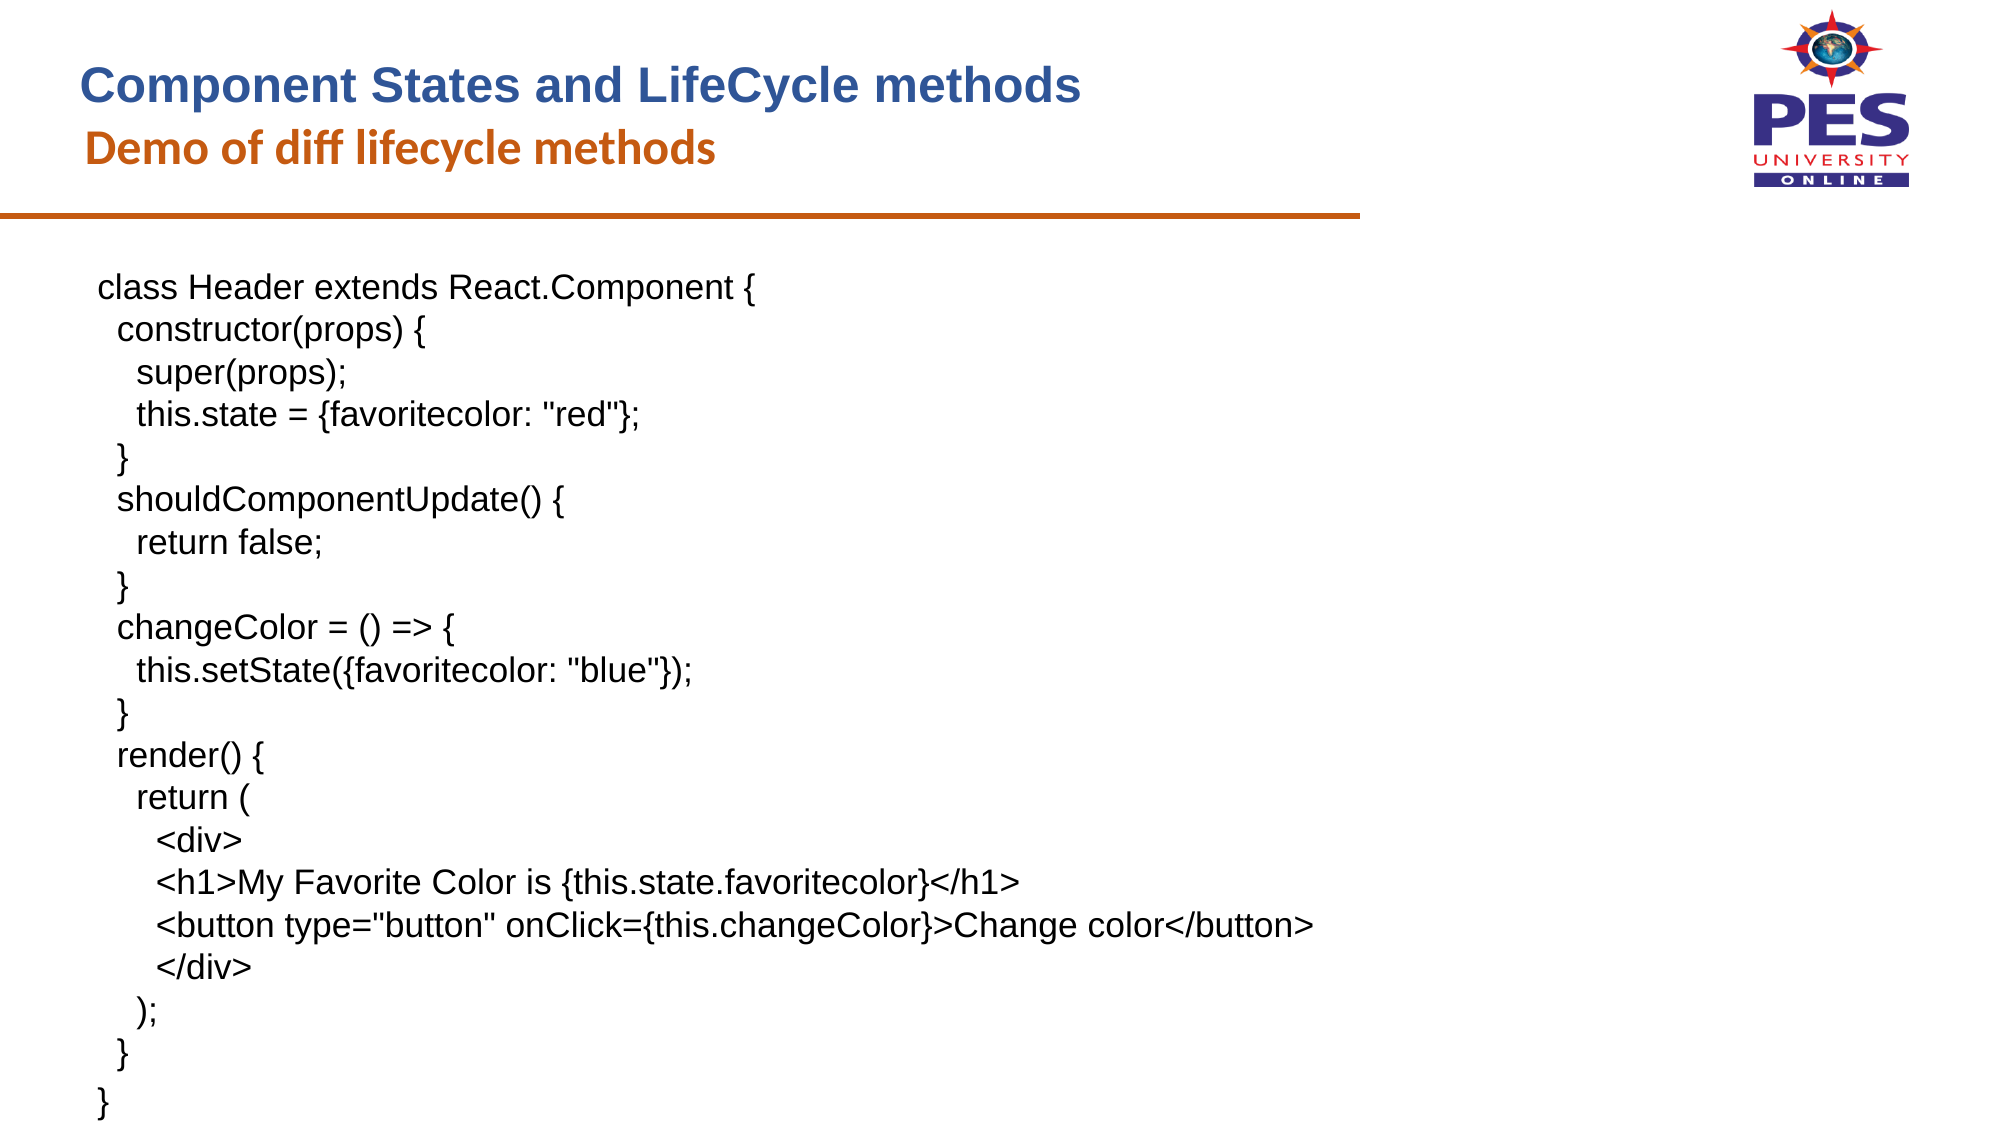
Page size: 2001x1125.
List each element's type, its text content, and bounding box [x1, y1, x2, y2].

text_box Component States and LifeCycle methods [64, 44, 1295, 120]
text_box Demo of diff lifecycle methods [70, 106, 1383, 182]
picture [1754, 8, 1909, 187]
text_box class Header extends React.Component { constructor(props) { super(props); this.state = {favoritecolor: "red"}; } shouldComponentUpdate() { return false; } changeColor = () => { this.setState({favoritecolor: "blue"}); } render() { return ( <div> <h1>My Favorite Color is {this.state.favoritecolor}</h1> <button type="button" onClick={this.changeColor}>Change color</button> </div> ); } } [82, 248, 1626, 1125]
